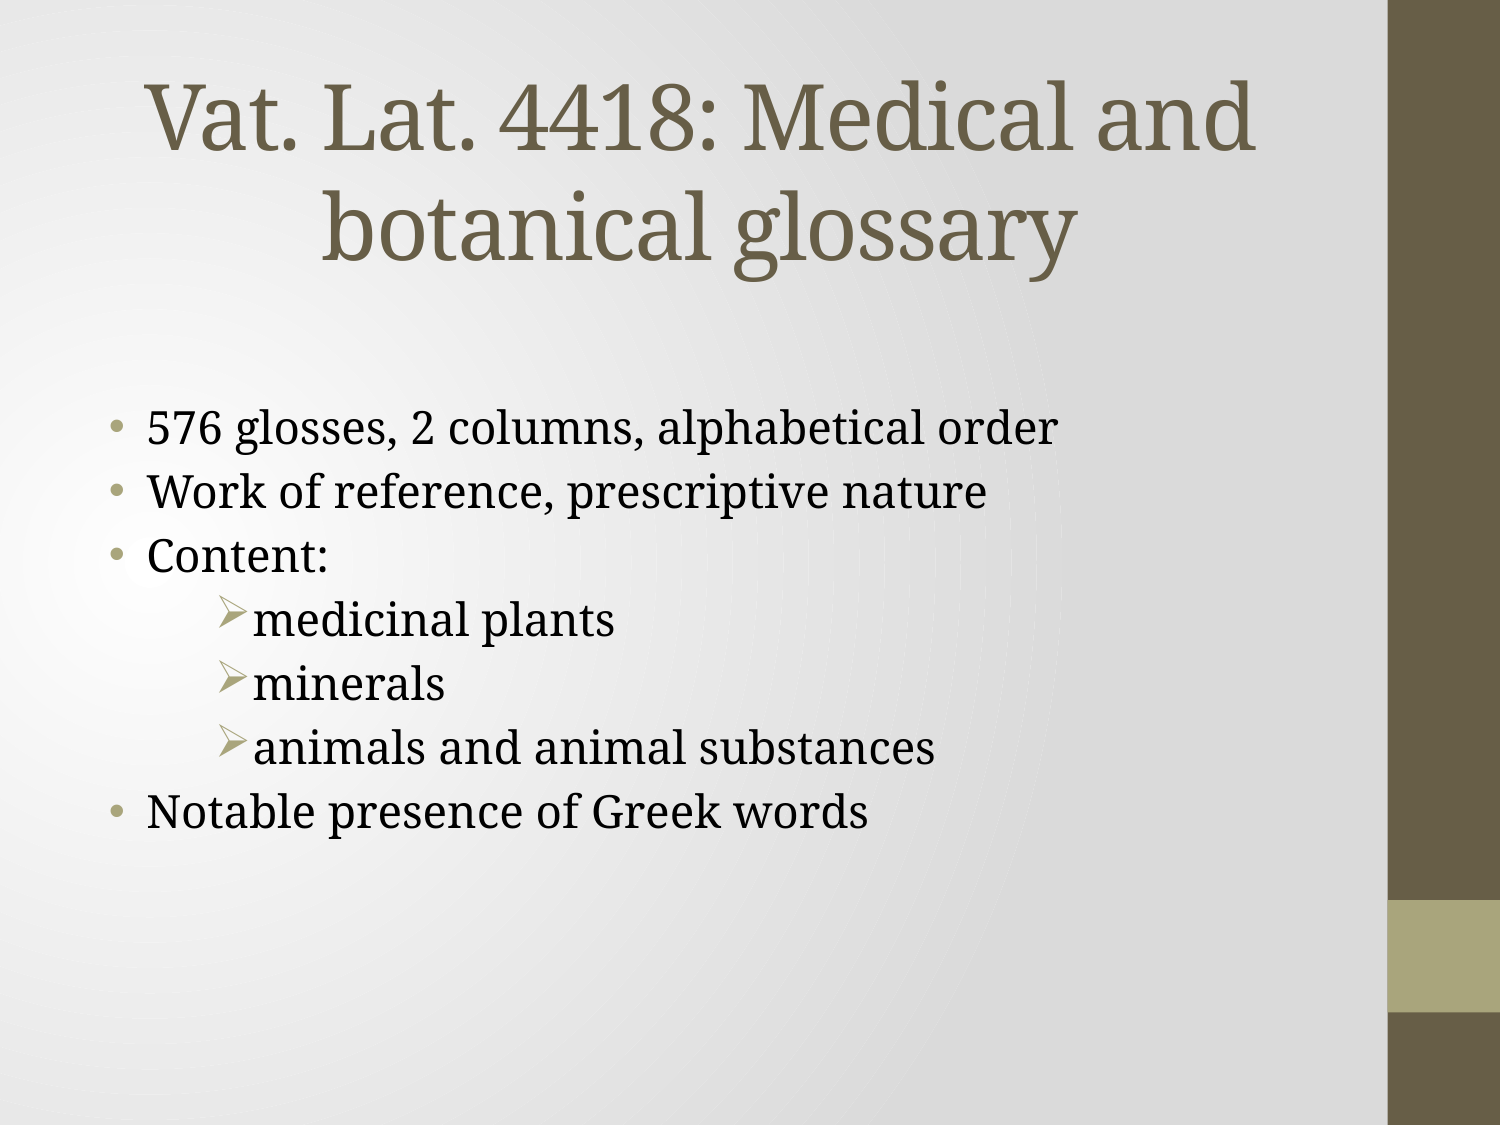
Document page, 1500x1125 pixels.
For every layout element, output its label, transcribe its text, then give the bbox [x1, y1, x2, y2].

title Vat. Lat. 4418: Medical and botanical glossary [75, 75, 1325, 262]
list 576 glosses, 2 columns, alphabetical order Work of reference, prescriptive nature Content: medicinal plants minerals animals and animal substances Notable presence of Greek words [75, 262, 1325, 1050]
